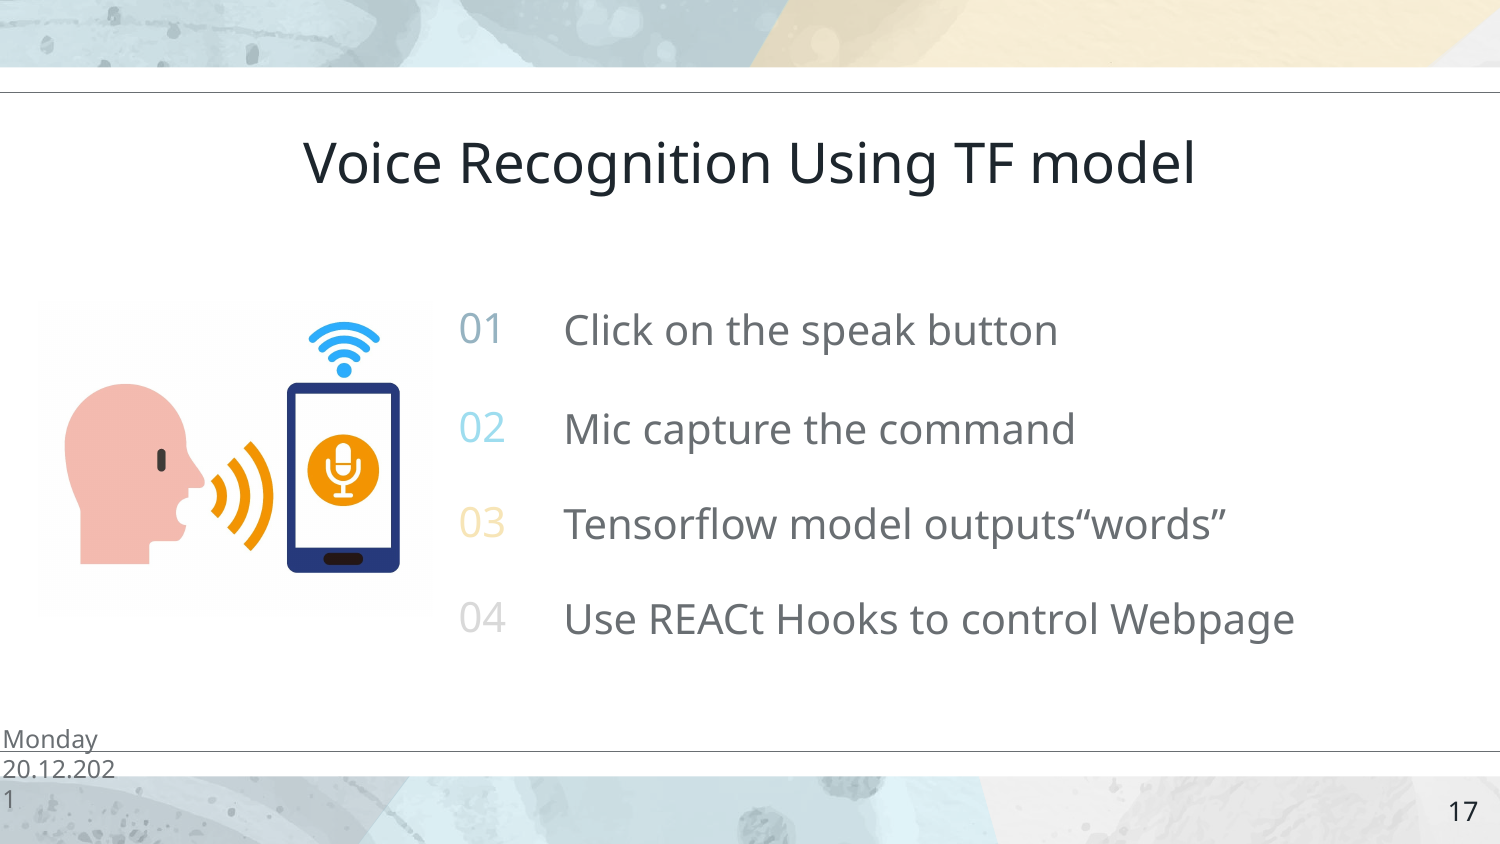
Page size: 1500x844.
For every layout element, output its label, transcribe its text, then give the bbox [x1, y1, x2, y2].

title Voice Recognition Using TF model [238, 112, 1262, 199]
text_box [0, 0, 787, 67]
text_box 02 [443, 392, 559, 459]
text_box 04 [443, 582, 559, 649]
picture [38, 301, 433, 617]
text_box [360, 777, 997, 844]
text_box 03 [443, 487, 559, 554]
text_box Monday 20.12.2021 [0, 708, 143, 802]
text_box 01 [443, 293, 559, 360]
text_box Click on the speak button [548, 295, 1222, 362]
text_box Mic capture the command [548, 394, 1103, 461]
text_box Use REACt Hooks to control Webpage [548, 584, 1320, 651]
slide_number 17 [1403, 779, 1494, 844]
text_box Tensorflow model outputs“words” [548, 489, 1332, 556]
